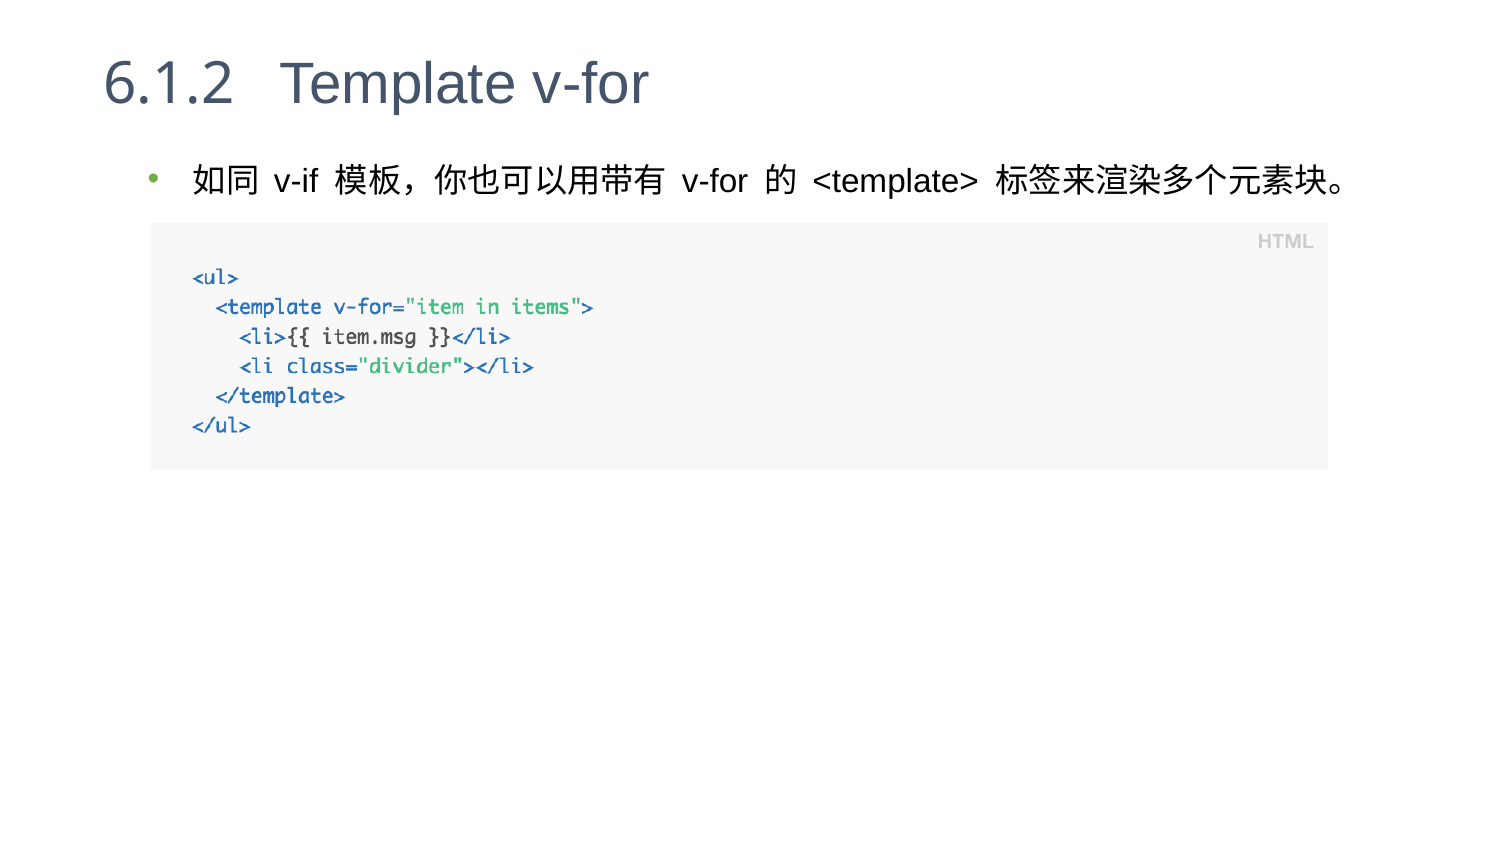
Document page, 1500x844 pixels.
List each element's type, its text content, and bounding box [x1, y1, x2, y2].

text_box 6.1.2 Template v-for [88, 38, 1278, 123]
text_box [102, 129, 1425, 832]
picture [150, 223, 1333, 471]
text_box 如同 v-if 模板，你也可以用带有 v-for 的 <template> 标签来渲染多个元素块。 [132, 151, 1396, 238]
